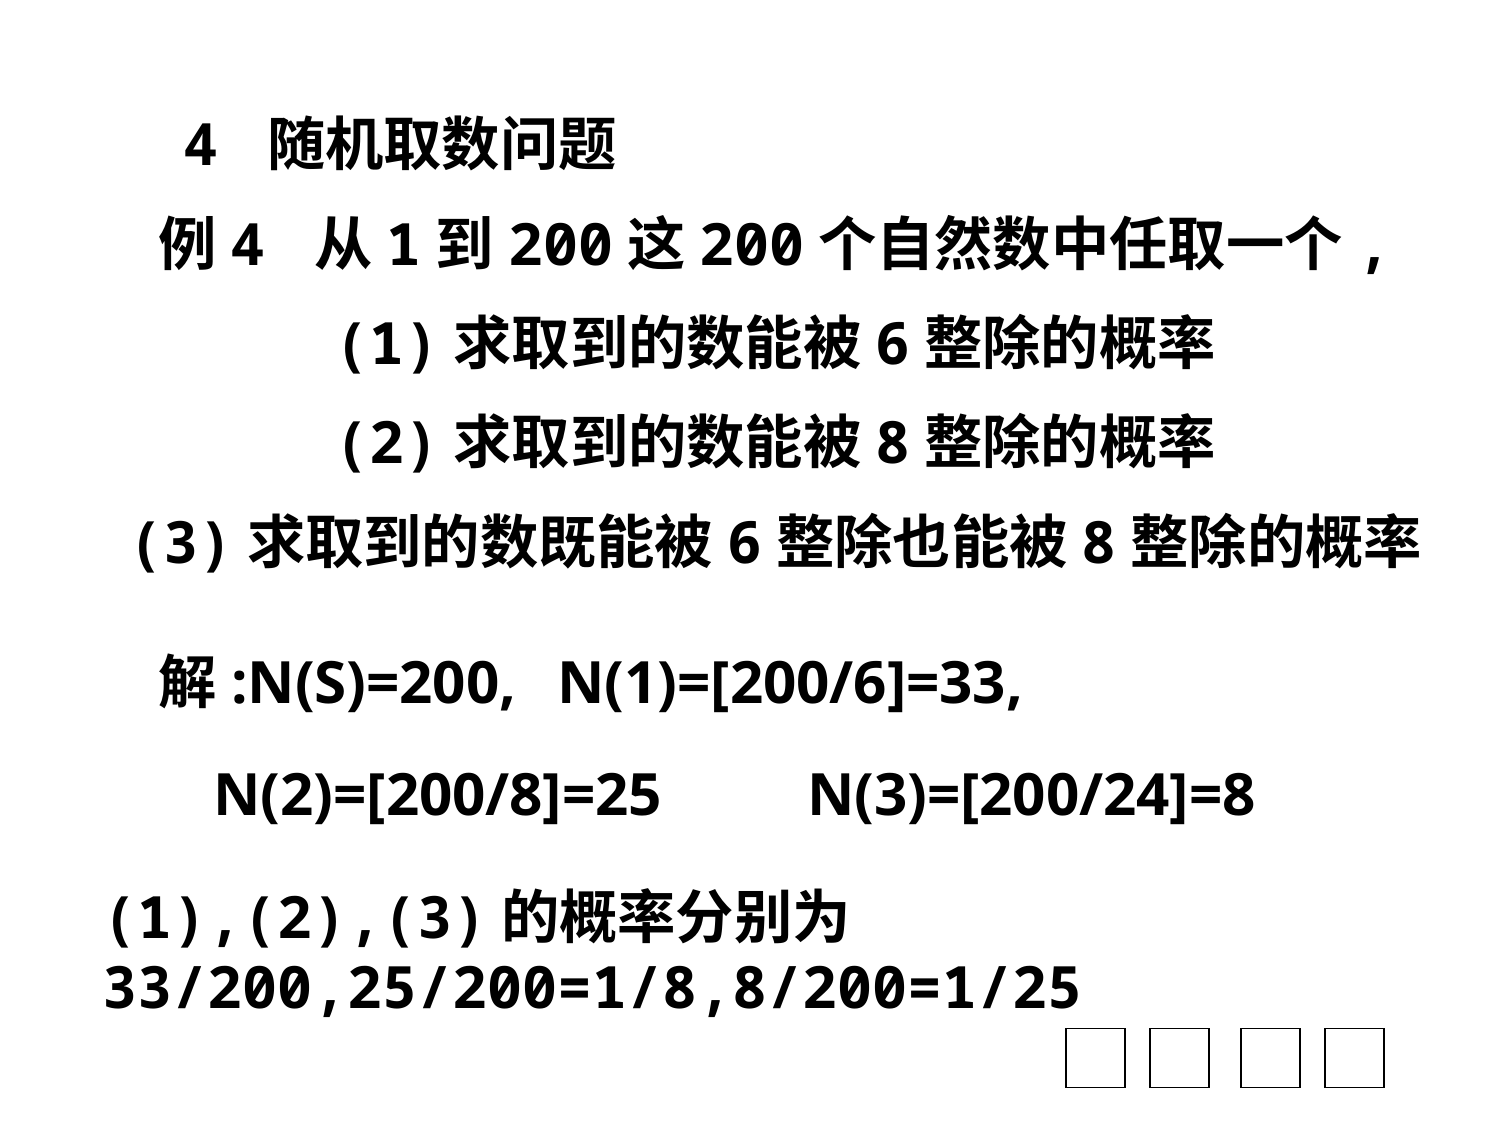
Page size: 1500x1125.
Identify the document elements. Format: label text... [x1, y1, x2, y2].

text_box [1065, 1028, 1126, 1088]
text_box 例4 从1到200这200个自然数中任取一个, (1)求取到的数能被6整除的概率 (2)求取到的数能被8整除的概率 (3)求取到的数既能被6整除也能被8整除的概率 [112, 199, 1438, 583]
text_box [1149, 1028, 1210, 1088]
text_box 4 随机取数问题 [87, 99, 713, 185]
text_box N(1)=[200/6]=33, [542, 637, 1038, 723]
text_box (1),(2),(3)的概率分别为 33/200,25/200=1/8,8/200=1/25 [87, 873, 1438, 1028]
text_box N(3)=[200/24]=8 [750, 750, 1313, 835]
text_box 解:N(S)=200, [125, 637, 542, 723]
text_box [1240, 1028, 1300, 1088]
text_box [1325, 1028, 1385, 1088]
text_box N(2)=[200/8]=25 [198, 750, 677, 835]
